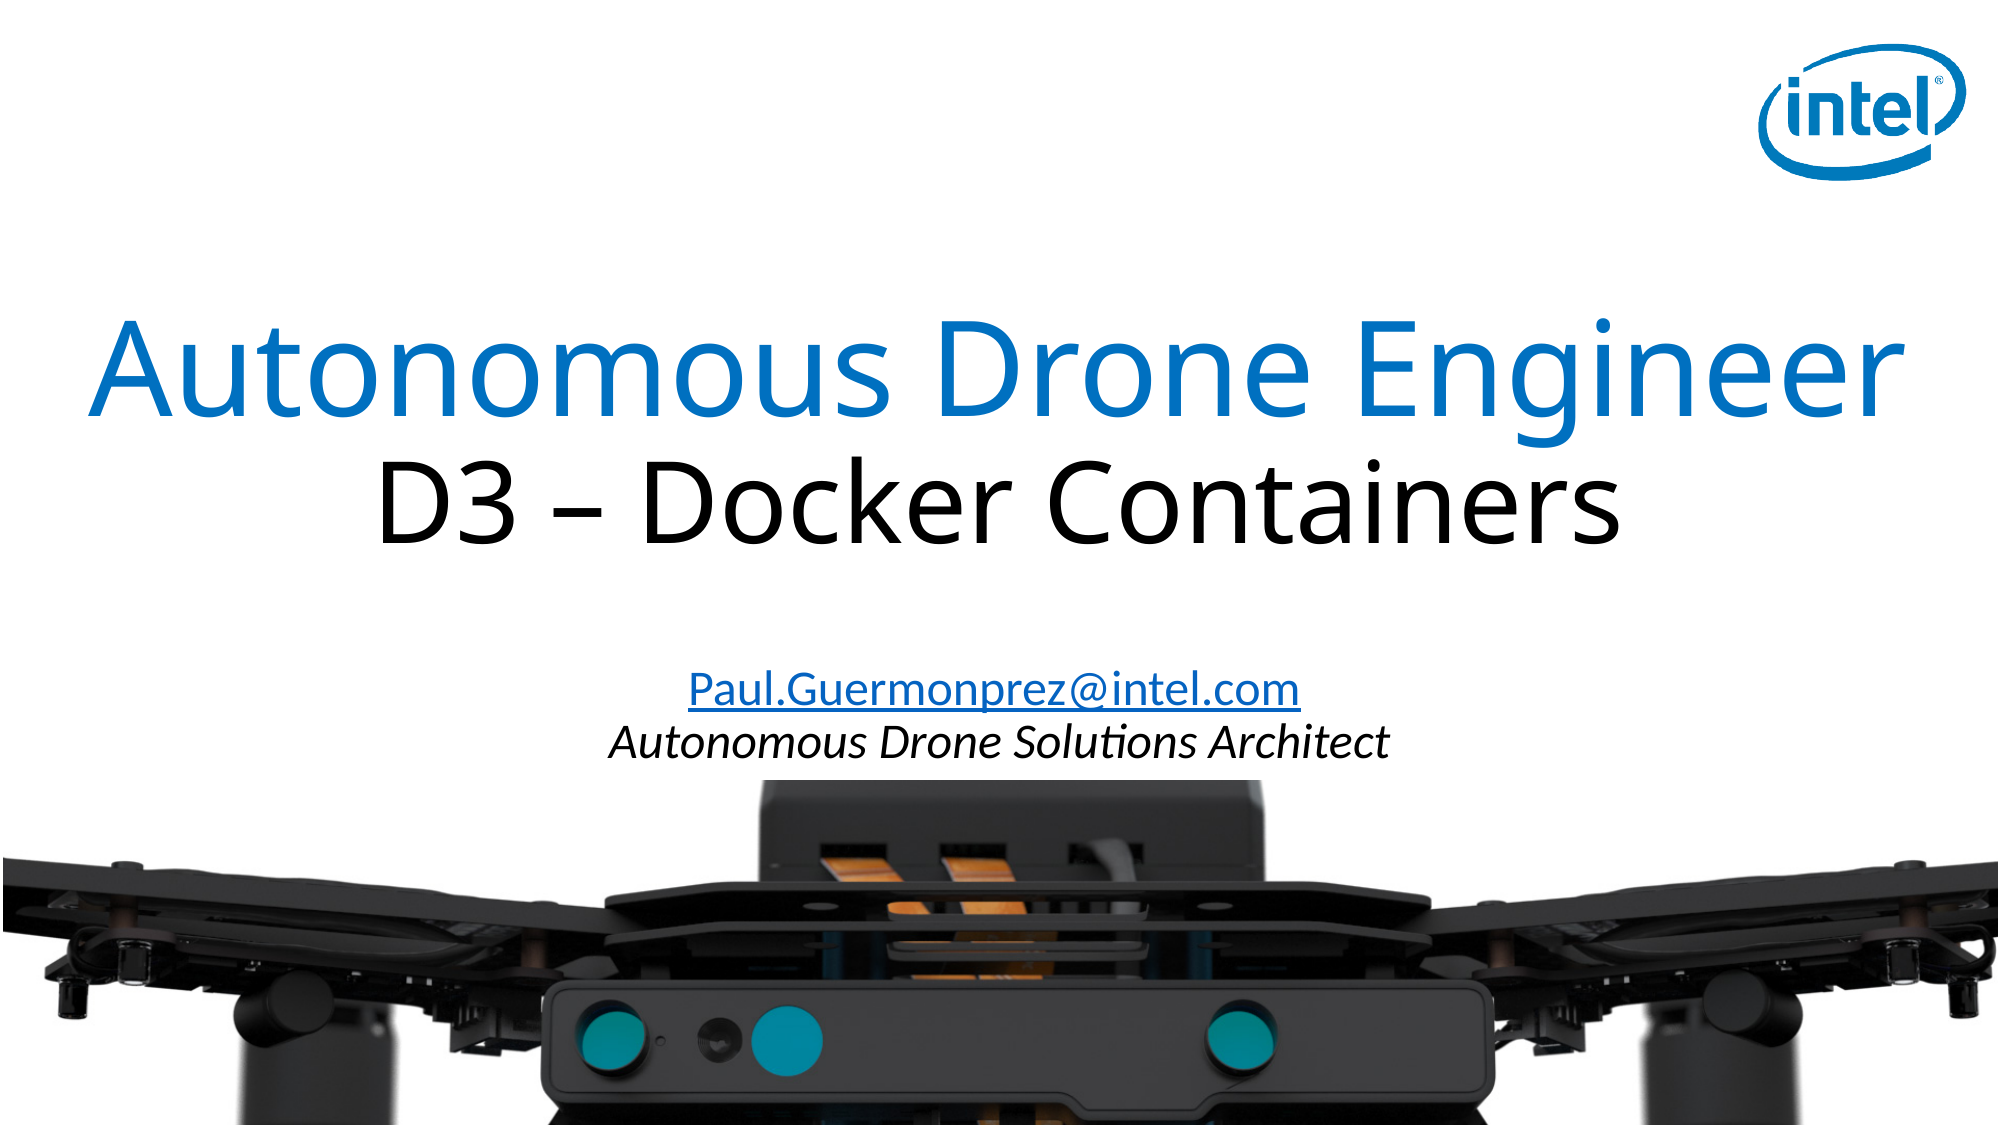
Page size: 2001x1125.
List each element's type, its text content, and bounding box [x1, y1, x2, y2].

picture [2, 779, 1998, 1125]
picture [1749, 0, 1975, 225]
title Autonomous Drone Engineer D3 – Docker Containers [0, 184, 1998, 576]
subtitle Paul.Guermonprez@intel.com Autonomous Drone Solutions Architect [249, 654, 1750, 779]
